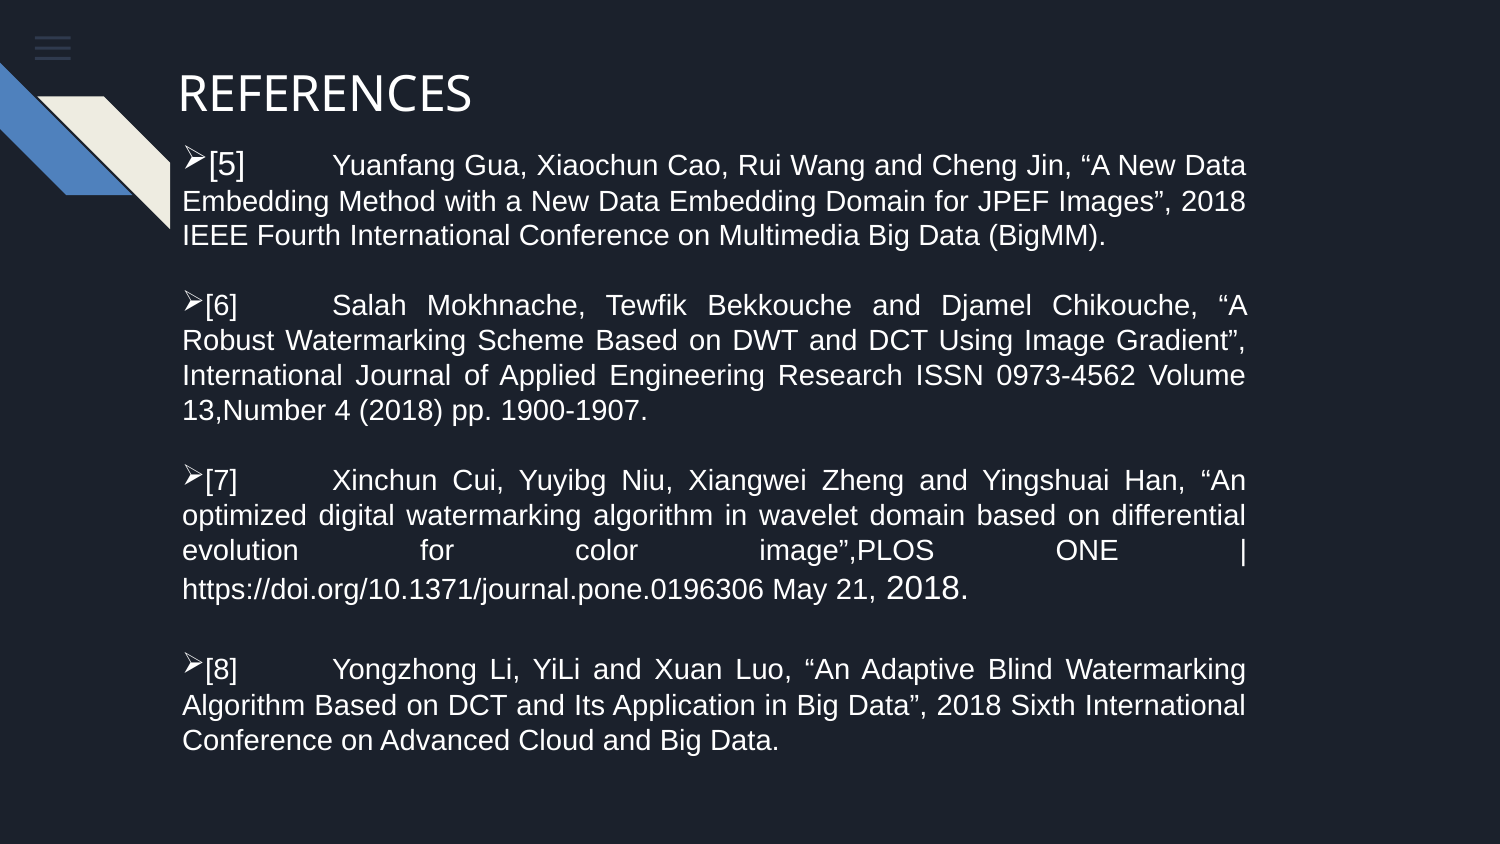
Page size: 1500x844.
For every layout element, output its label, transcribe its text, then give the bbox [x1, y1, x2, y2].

text_box [5] Yuanfang Gua, Xiaochun Cao, Rui Wang and Cheng Jin, “A New Data Embedding Method with a New Data Embedding Domain for JPEF Images”, 2018 IEEE Fourth International Conference on Multimedia Big Data (BigMM). [6] Salah Mokhnache, Tewfik Bekkouche and Djamel Chikouche, “A Robust Watermarking Scheme Based on DWT and DCT Using Image Gradient”, International Journal of Applied Engineering Research ISSN 0973-4562 Volume 13,Number 4 (2018) pp. 1900-1907. [7] Xinchun Cui, Yuyibg Niu, Xiangwei Zheng and Yingshuai Han, “An optimized digital watermarking algorithm in wavelet domain based on differential evolution for color image”,PLOS ONE | https://doi.org/10.1371/journal.pone.0196306 May 21, 2018. [8] Yongzhong Li, YiLi and Xuan Luo, “An Adaptive Blind Watermarking Algorithm Based on DCT and Its Application in Big Data”, 2018 Sixth International Conference on Advanced Cloud and Big Data. [167, 134, 1263, 764]
text_box REFERENCES [162, 46, 1318, 135]
